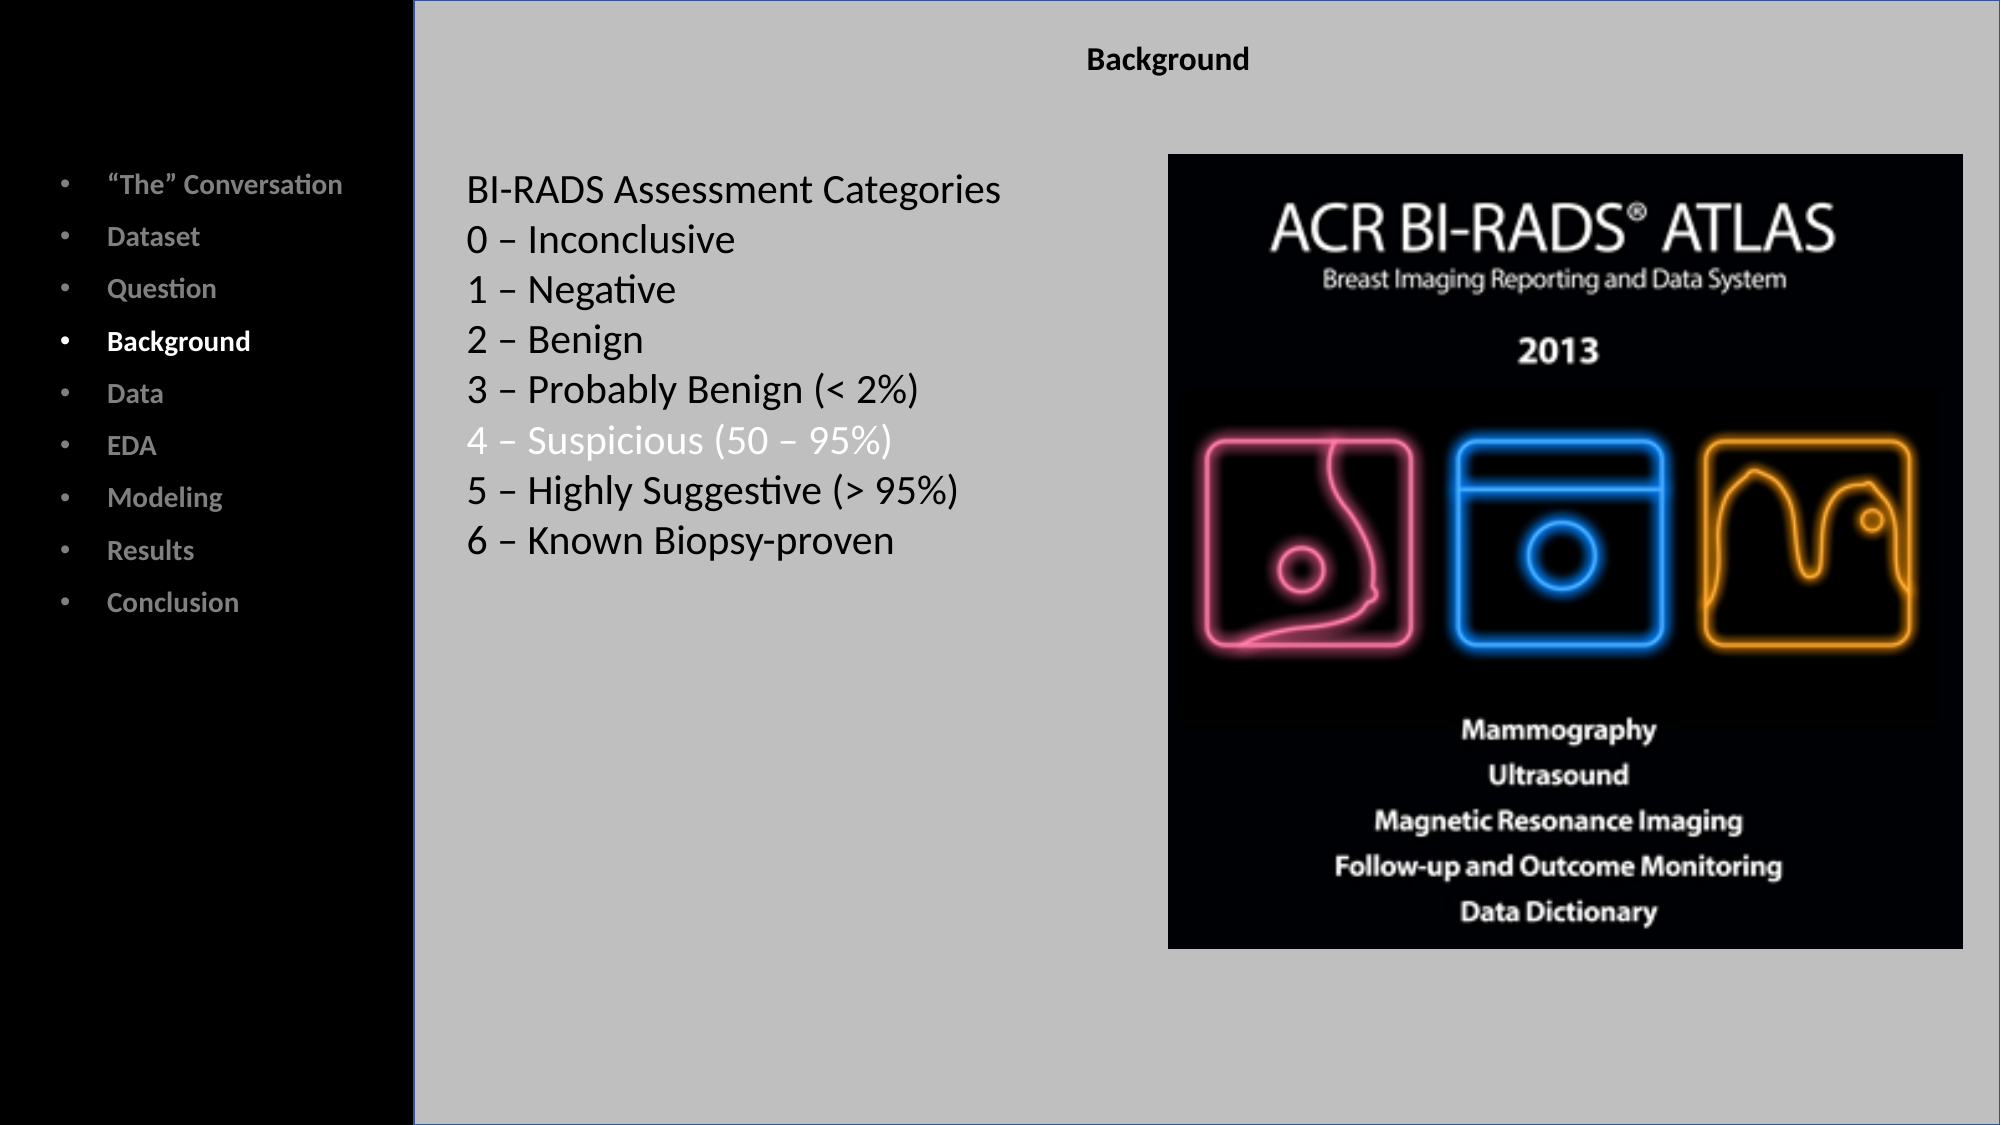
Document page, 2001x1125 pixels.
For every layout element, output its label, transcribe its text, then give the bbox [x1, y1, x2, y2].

text_box Background [713, 29, 1625, 85]
text_box [413, 0, 2000, 1125]
picture [1168, 154, 1963, 949]
text_box BI-RADS Assessment Categories 0 – Inconclusive 1 – Negative 2 – Benign 3 – Probably Benign (< 2%) 4 – Suspicious (50 – 95%) 5 – Highly Suggestive (> 95%) 6 – Known Biopsy-proven [451, 154, 1132, 570]
text_box “The” Conversation Dataset Question Background Data EDA Modeling Results Conclusion [45, 161, 393, 788]
